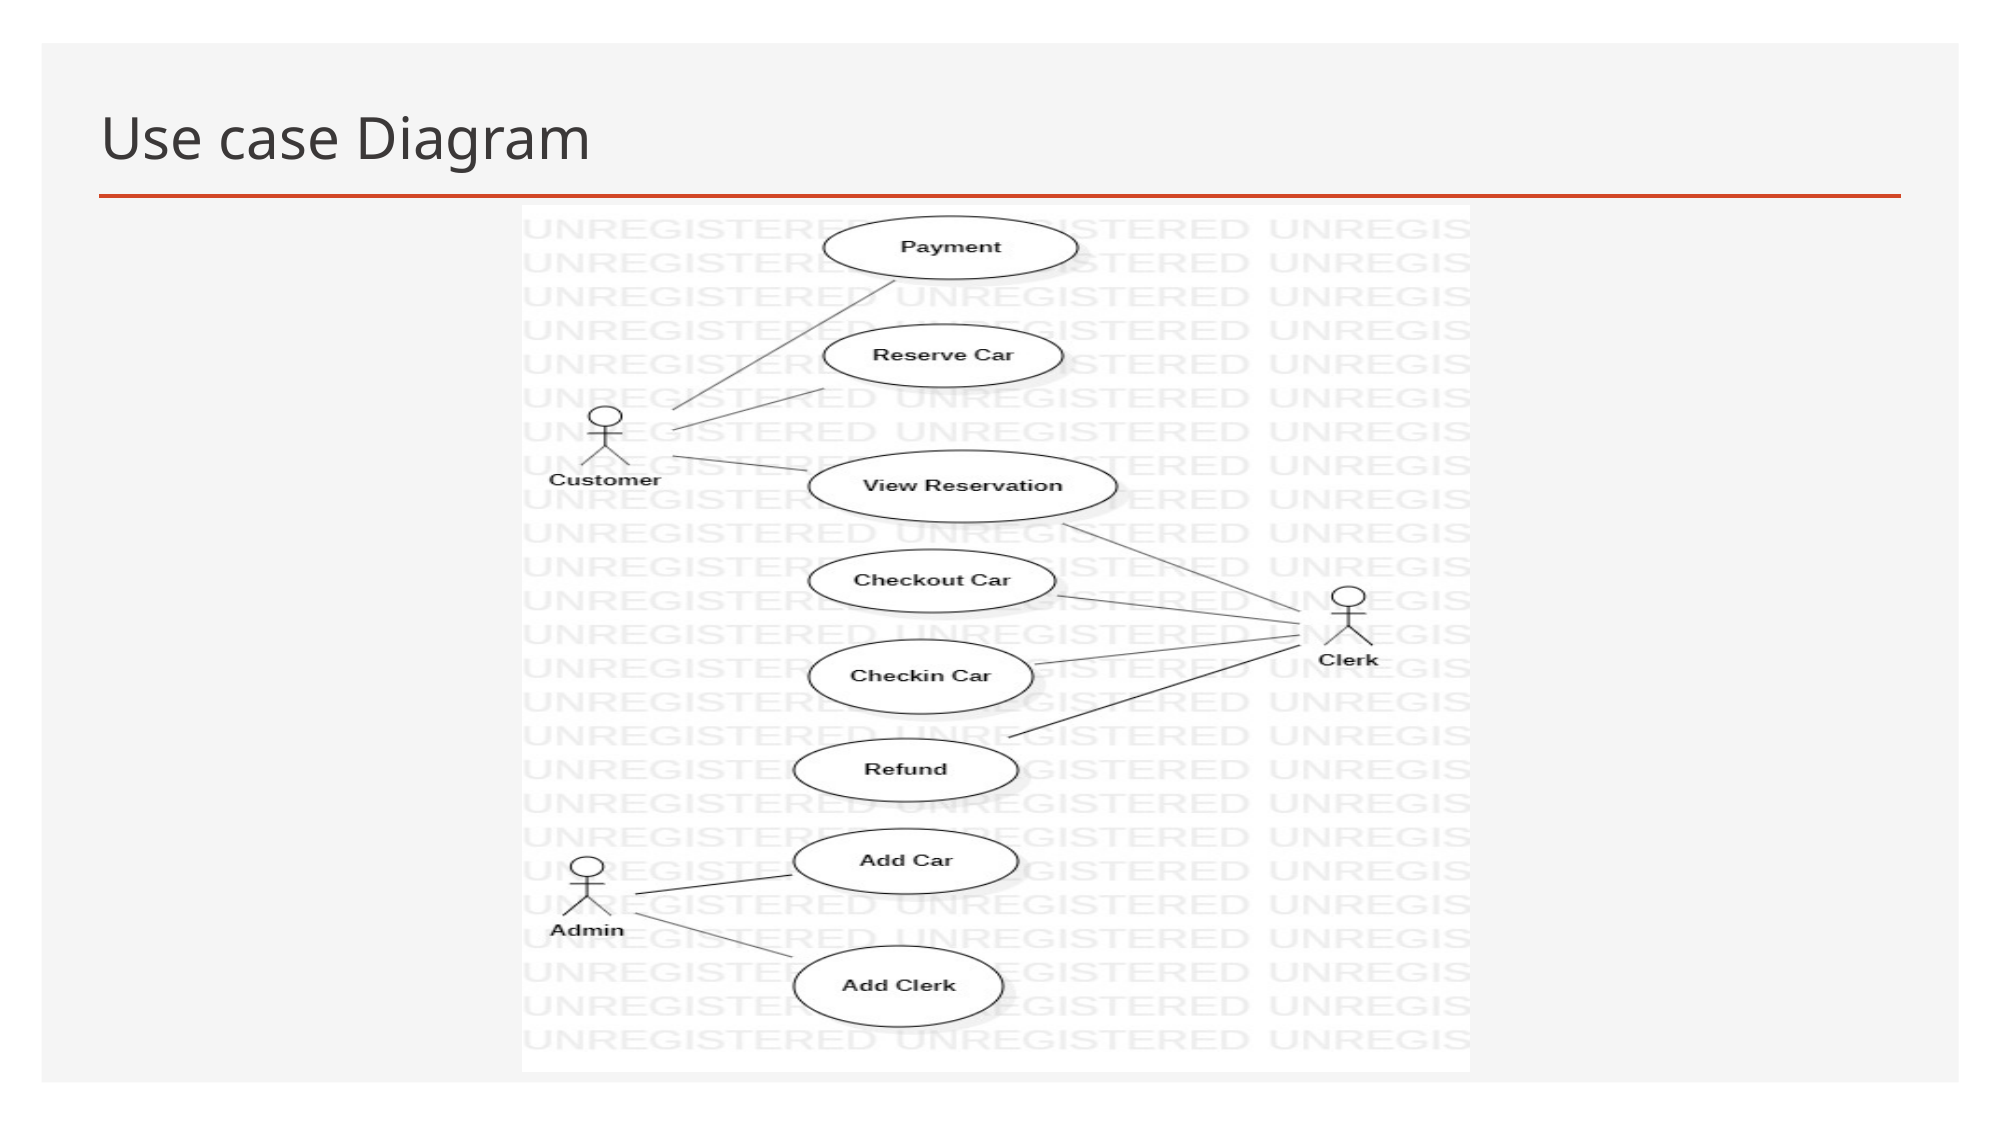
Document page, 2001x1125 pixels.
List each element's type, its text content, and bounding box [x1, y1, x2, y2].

picture [522, 205, 1470, 1072]
title Use case Diagram [85, 73, 1214, 179]
